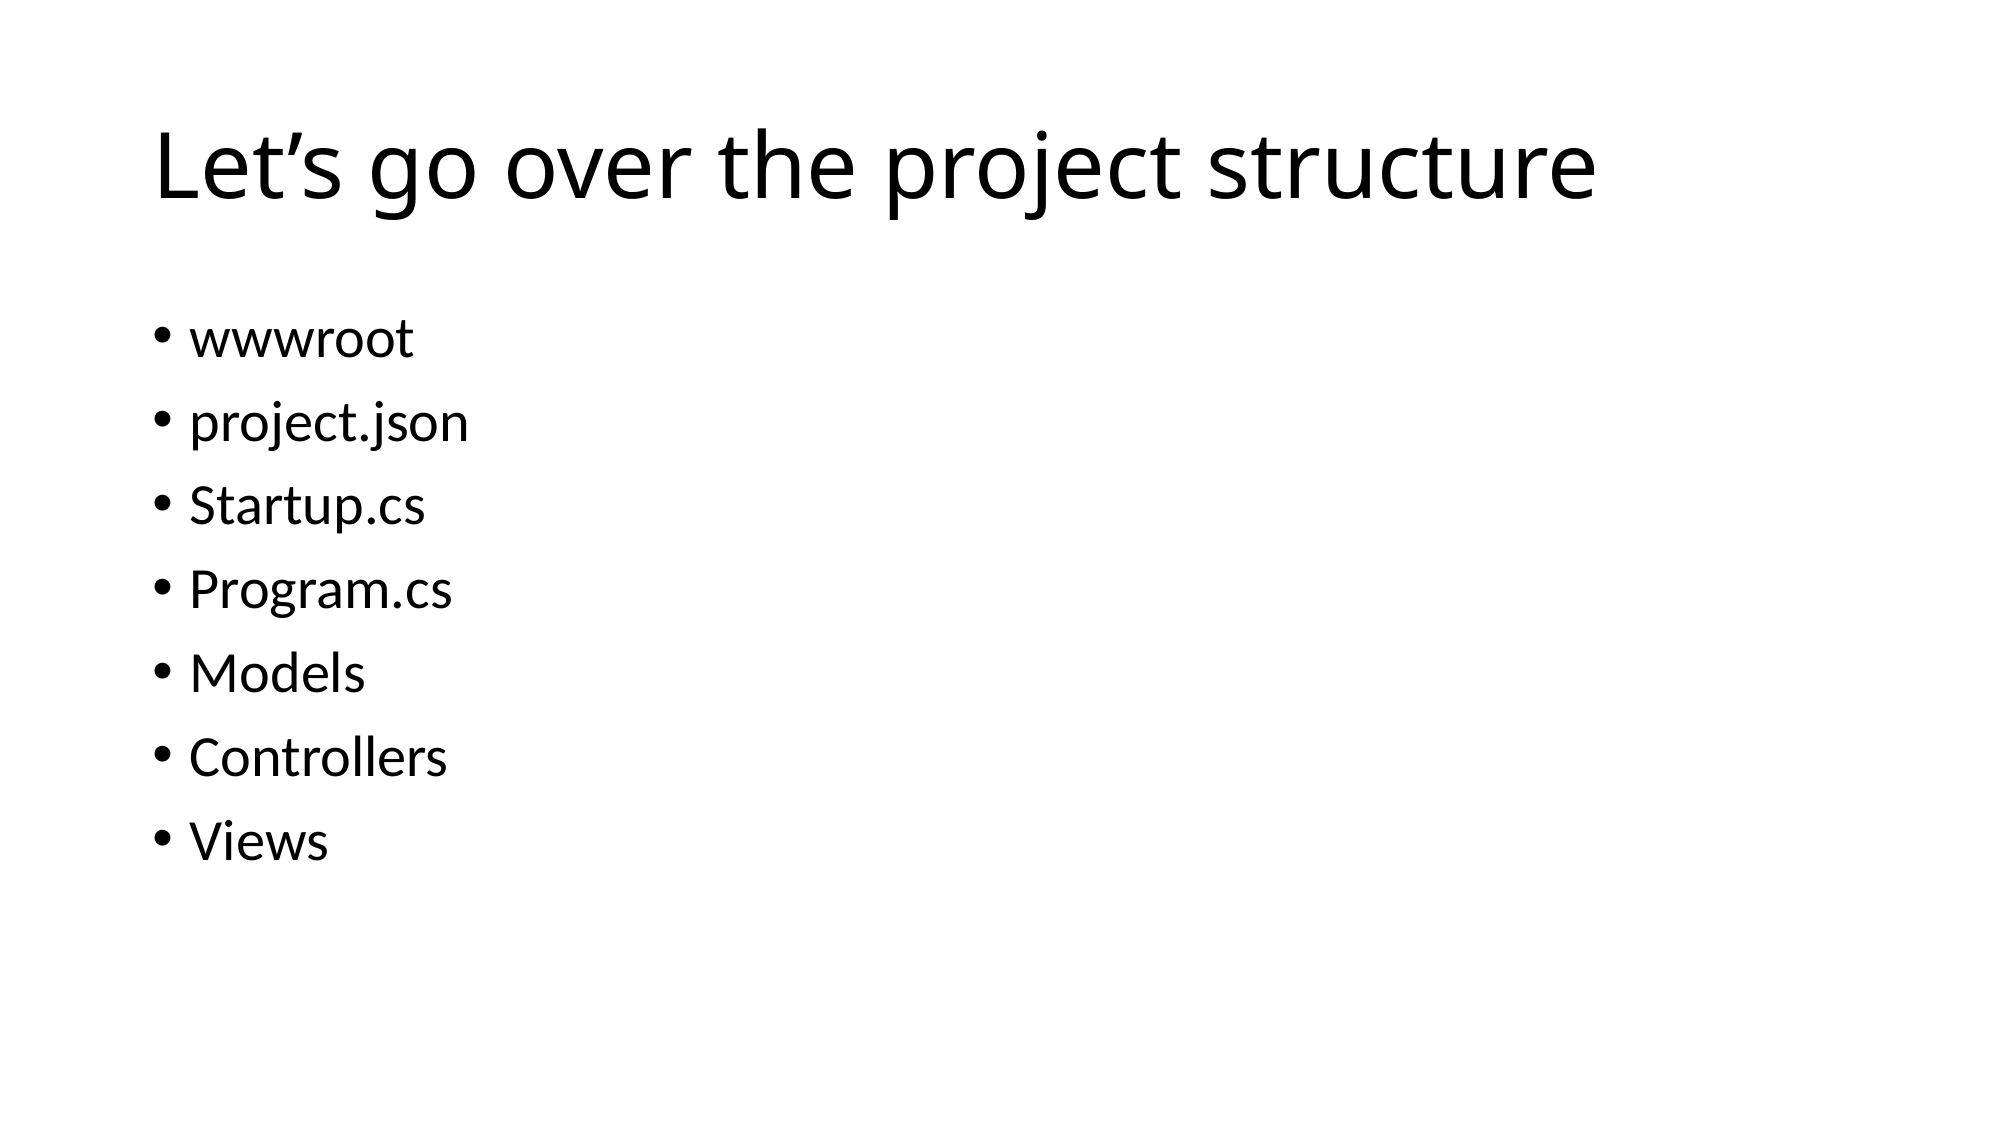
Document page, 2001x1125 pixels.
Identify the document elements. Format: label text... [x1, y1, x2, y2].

list wwwroot project.json Startup.cs Program.cs Models Controllers Views [137, 299, 1863, 1014]
title Let’s go over the project structure [137, 59, 1863, 278]
